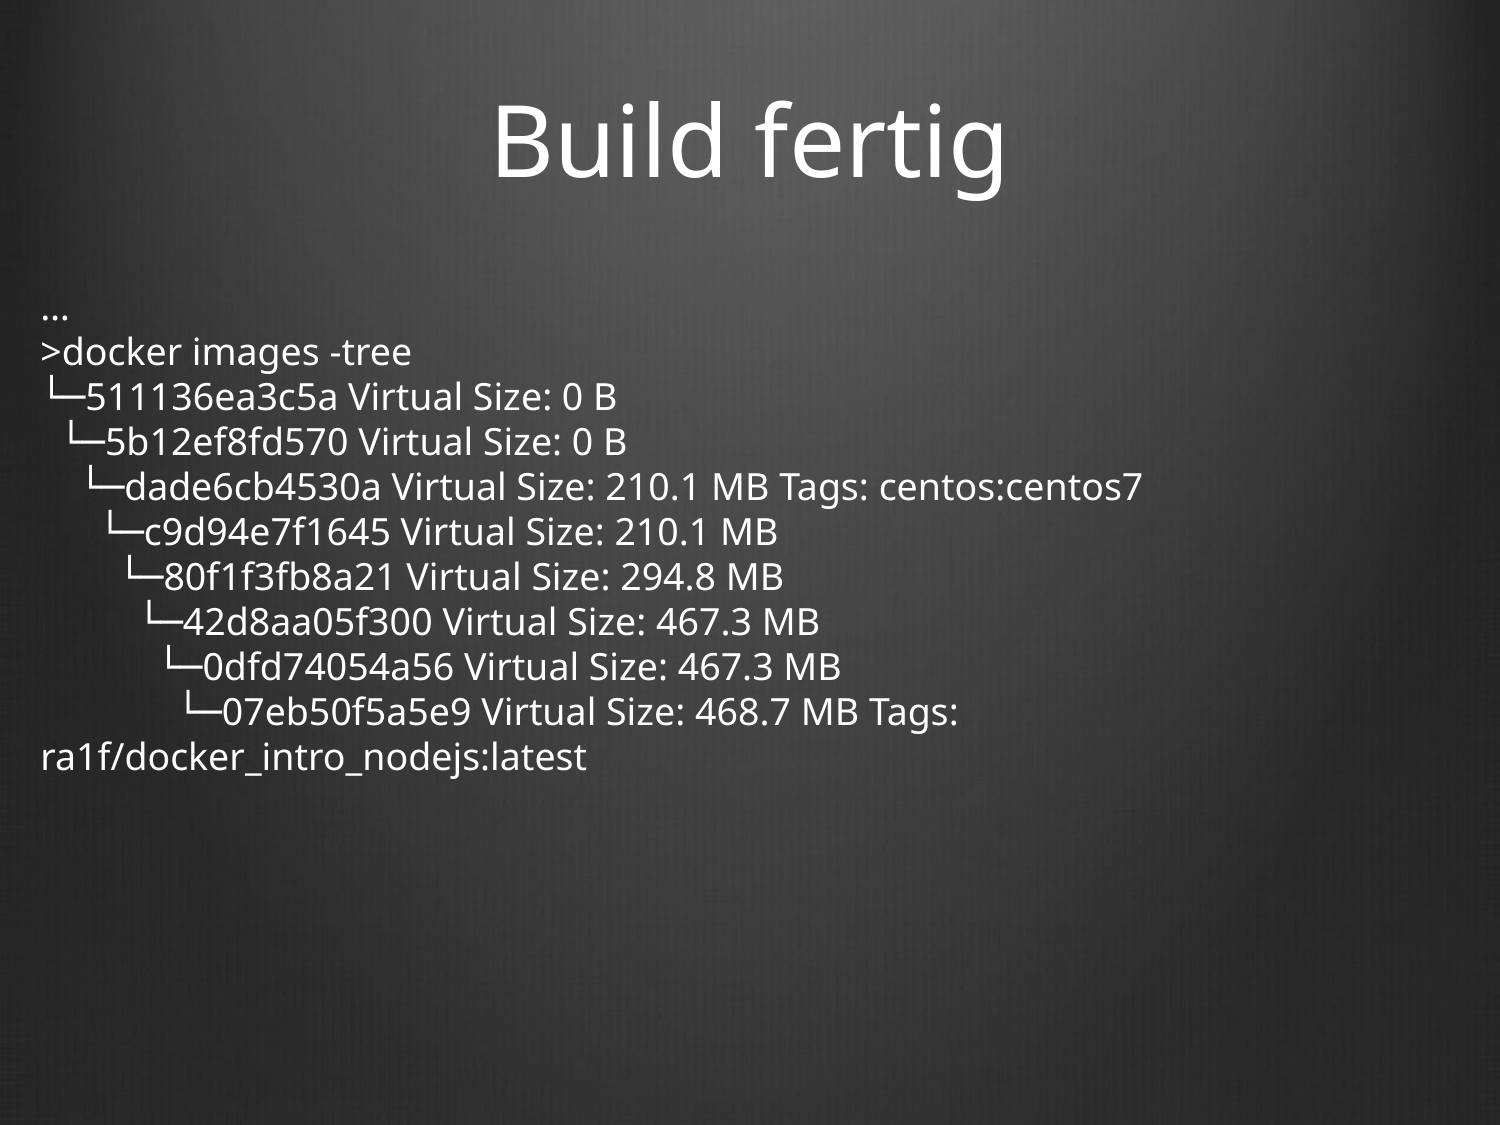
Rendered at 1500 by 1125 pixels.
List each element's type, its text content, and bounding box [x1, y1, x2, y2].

text_box … >docker images -tree └─511136ea3c5a Virtual Size: 0 B └─5b12ef8fd570 Virtual Size: 0 B └─dade6cb4530a Virtual Size: 210.1 MB Tags: centos:centos7 └─c9d94e7f1645 Virtual Size: 210.1 MB └─80f1f3fb8a21 Virtual Size: 294.8 MB └─42d8aa05f300 Virtual Size: 467.3 MB └─0dfd74054a56 Virtual Size: 467.3 MB └─07eb50f5a5e9 Virtual Size: 468.7 MB Tags: ra1f/docker_intro_nodejs:latest [25, 275, 1479, 785]
title Build fertig [112, 19, 1388, 255]
